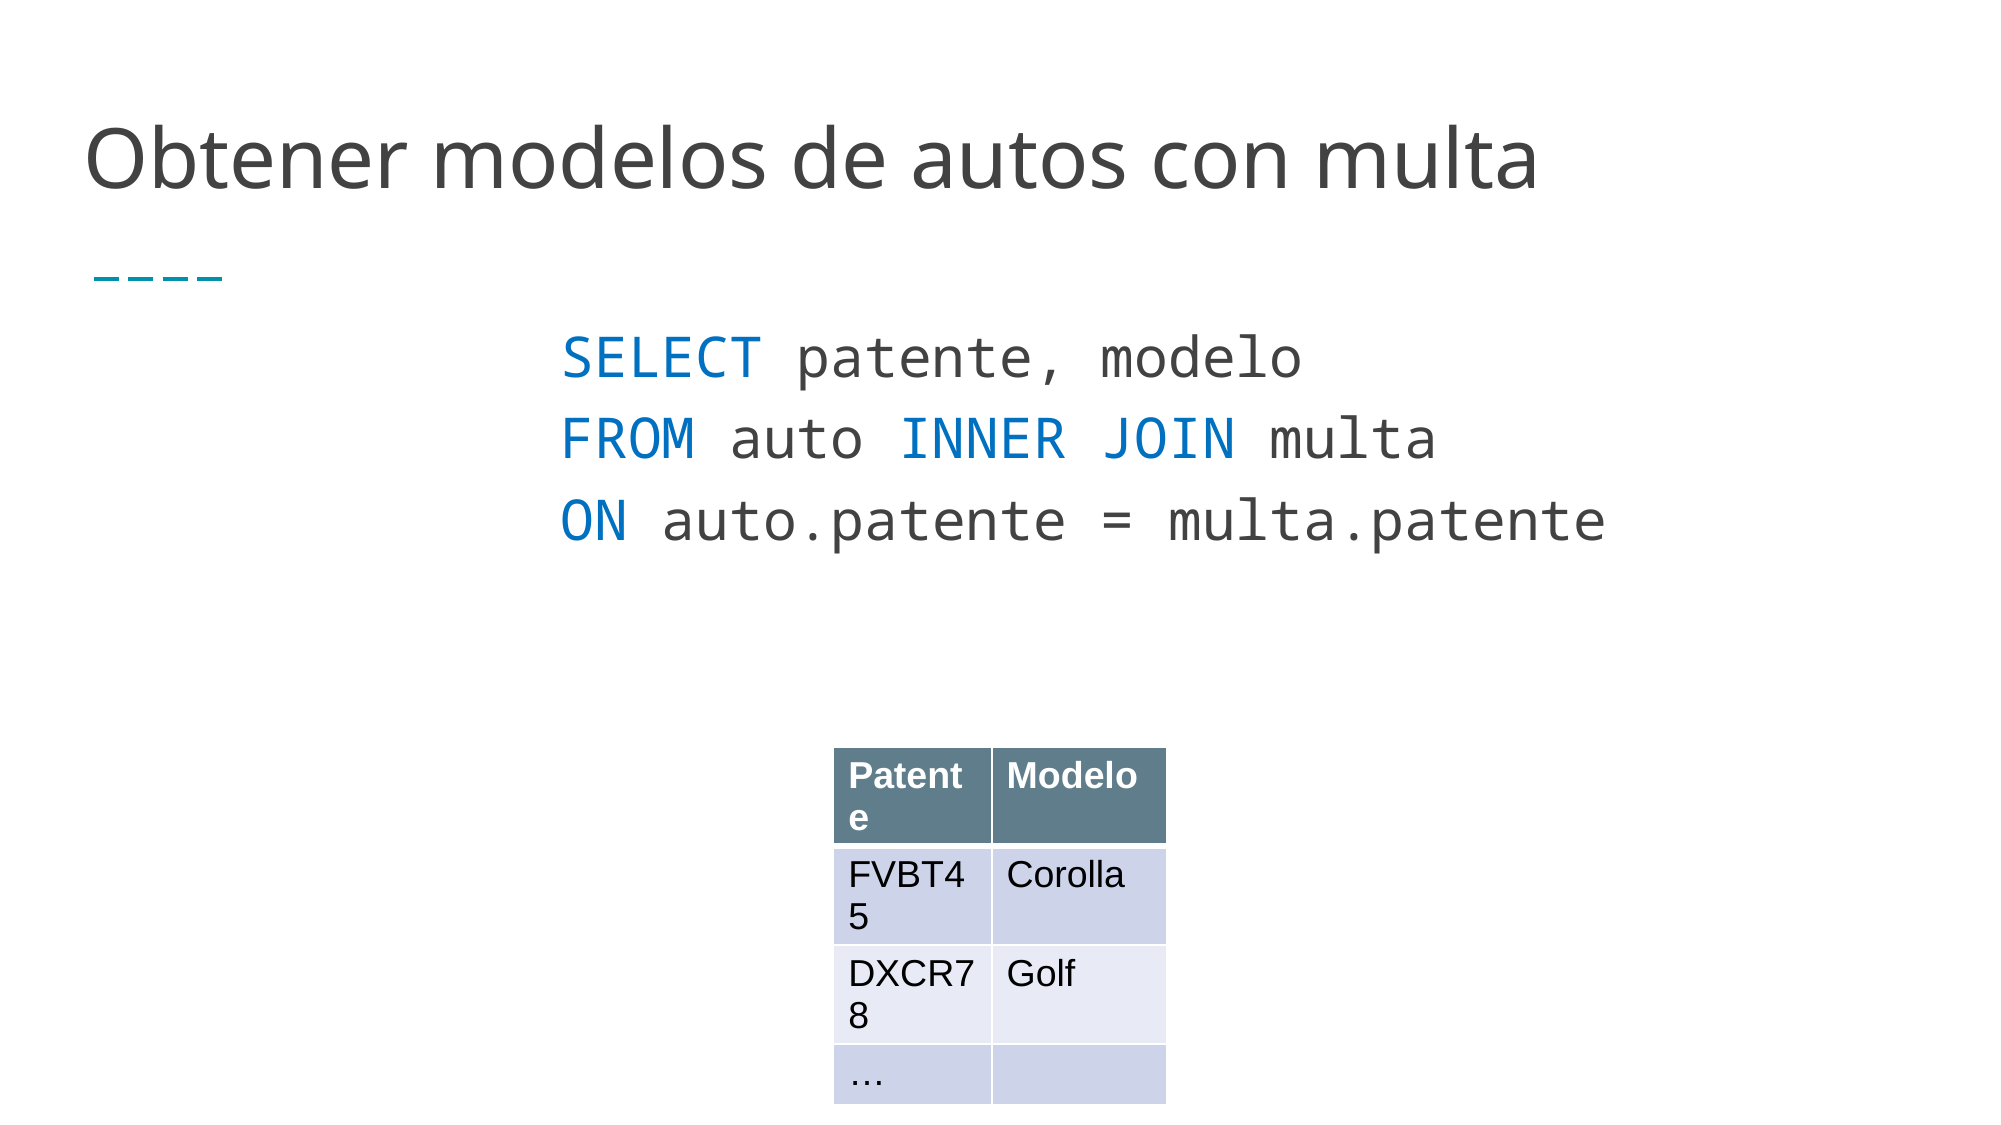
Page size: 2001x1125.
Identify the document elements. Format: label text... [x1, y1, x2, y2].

table_header Modelo [993, 748, 1166, 843]
title Obtener modelos de autos con multa [68, 81, 1932, 242]
table_cell [993, 1045, 1166, 1104]
table_header Patente [834, 748, 991, 843]
table_cell DXCR78 [834, 946, 991, 1043]
table_cell Golf [993, 946, 1166, 1043]
table_cell … [834, 1045, 991, 1104]
table_cell Corolla [993, 849, 1166, 944]
table_cell FVBT45 [834, 849, 991, 944]
list SELECT patente, modelo FROM auto INNER JOIN multa ON auto.patente = multa.patente [545, 321, 1932, 1000]
